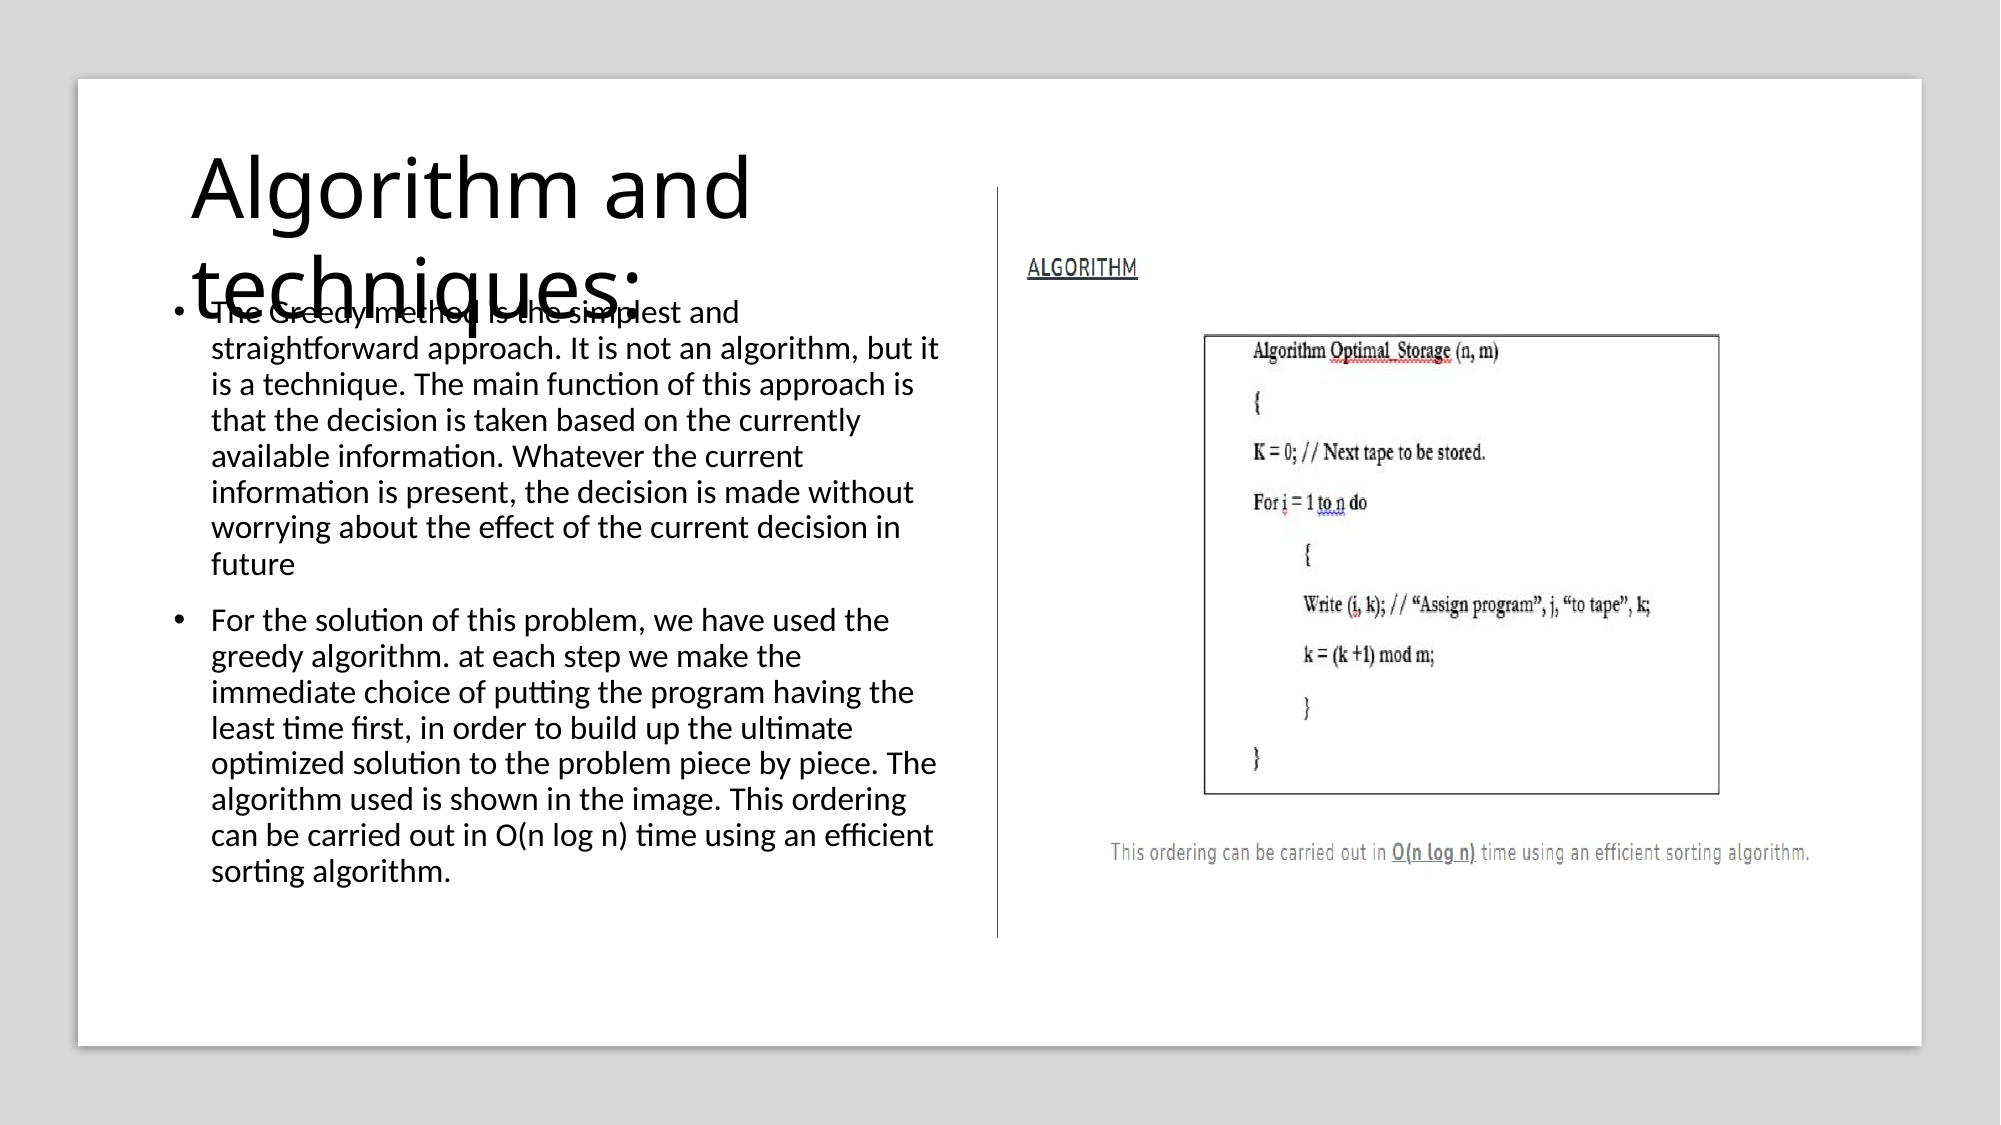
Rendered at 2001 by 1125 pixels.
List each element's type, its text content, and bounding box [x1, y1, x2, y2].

text_box [77, 78, 1923, 1047]
text_box [0, 0, 2000, 1125]
text_box Algorithm and techniques: [176, 127, 902, 287]
picture [1019, 239, 1903, 886]
list The Greedy method is the simplest and straightforward approach. It is not an algorithm, but it is a technique. The main function of this approach is that the decision is taken based on the currently available information. Whatever the current information is present, the decision is made without worrying about the effect of the current decision in future For the solution of this problem, we have used the greedy algorithm. at each step we make the immediate choice of putting the program having the least time first, in order to build up the ultimate optimized solution to the problem piece by piece. The algorithm used is shown in the image. This ordering can be carried out in O(n log n) time using an efficient sorting algorithm. [158, 287, 961, 951]
